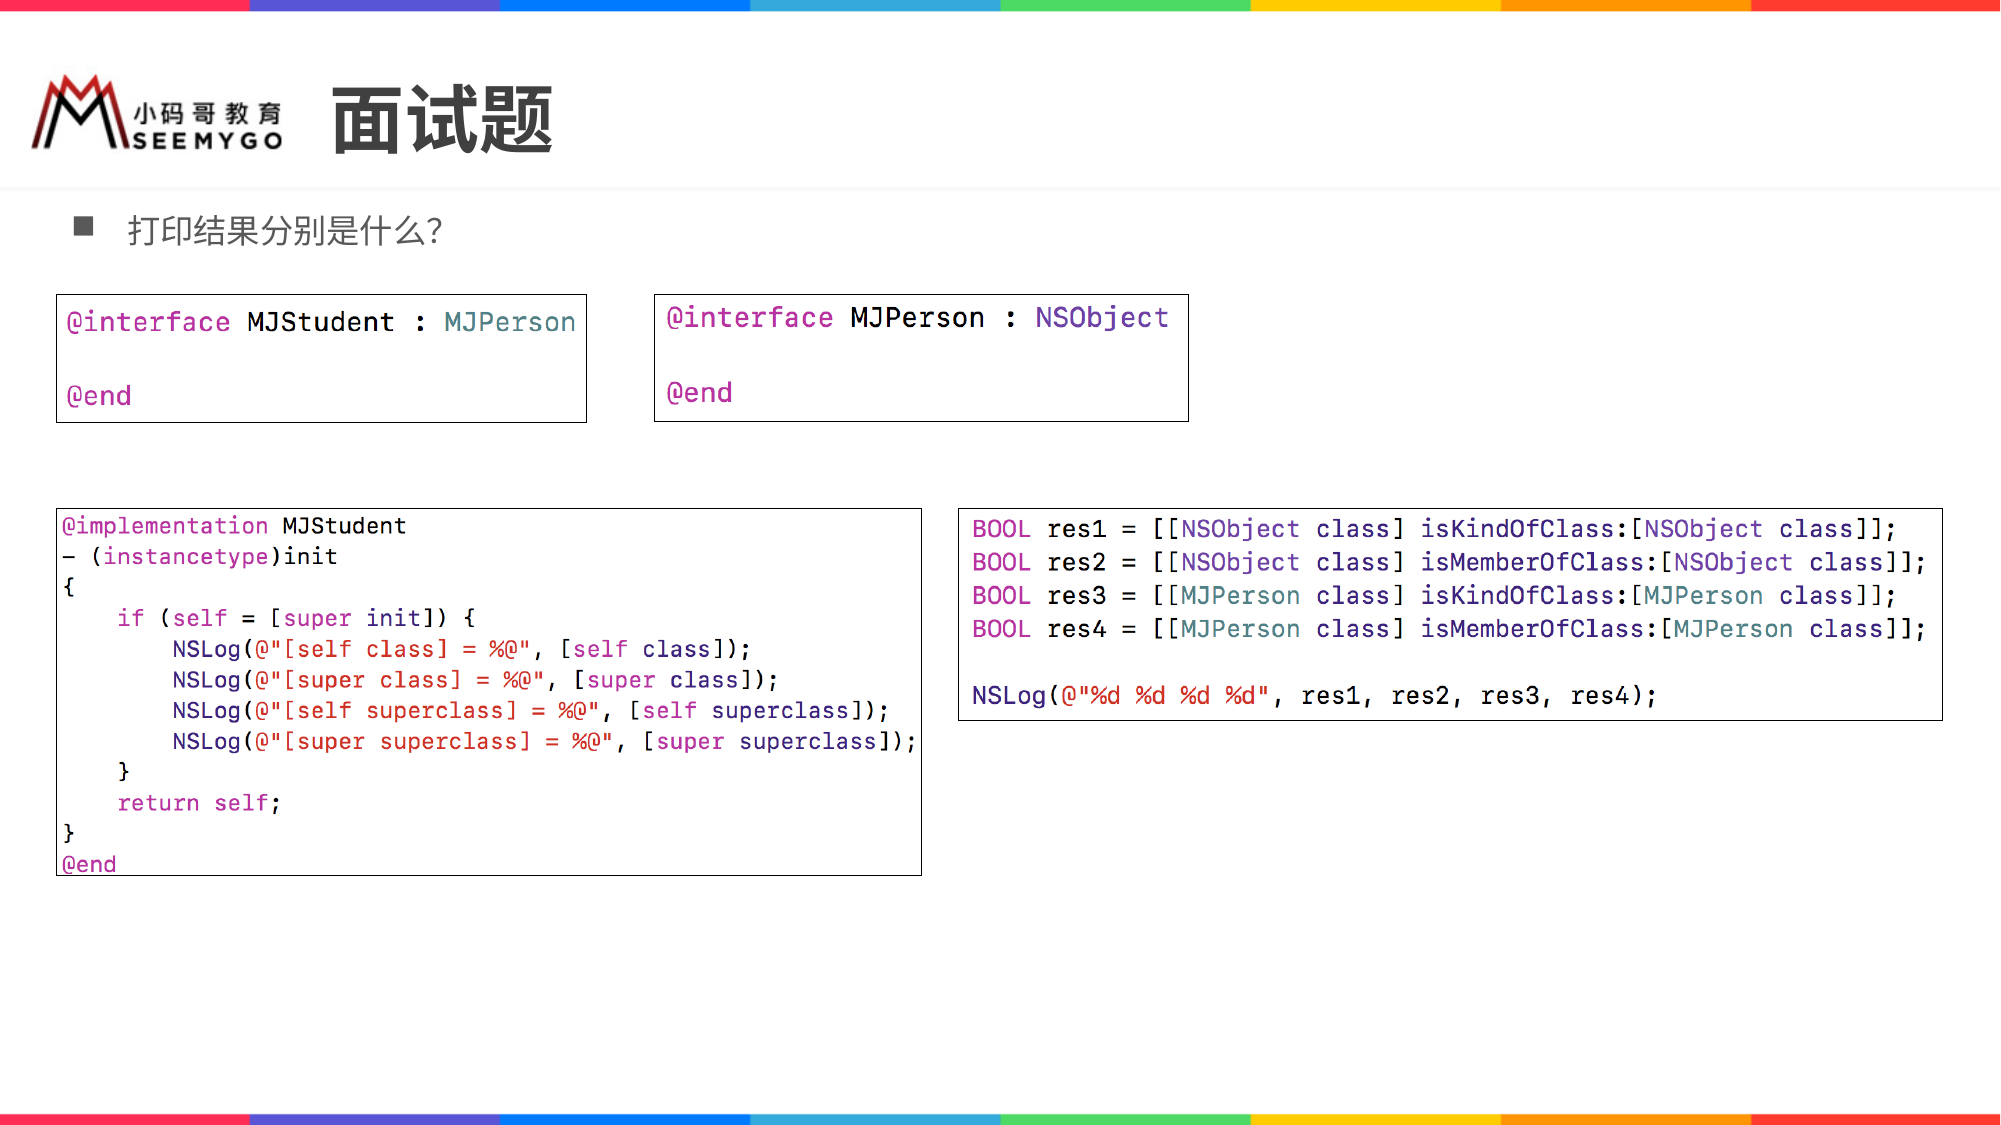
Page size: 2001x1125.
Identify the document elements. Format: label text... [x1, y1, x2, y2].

title 面试题 [314, 64, 1968, 182]
text_box 打印结果分别是什么？ [56, 197, 1943, 268]
picture [0, 0, 2001, 1125]
